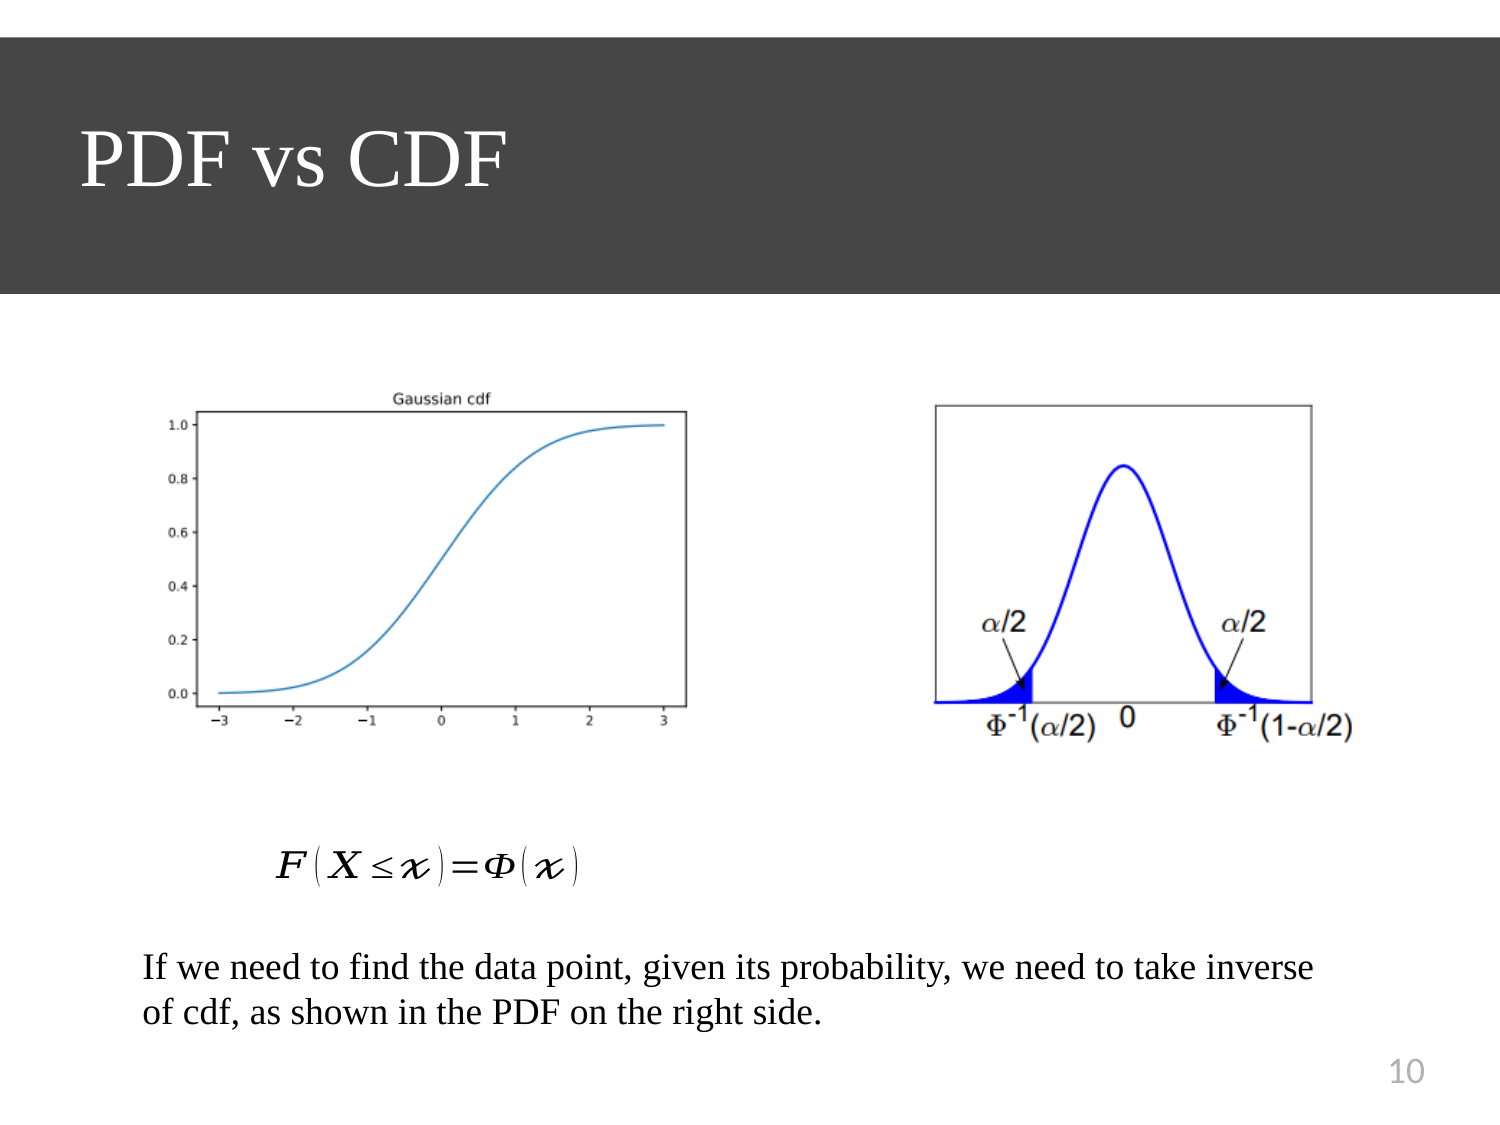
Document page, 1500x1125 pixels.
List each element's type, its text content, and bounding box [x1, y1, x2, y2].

slide_number 10 [1080, 1046, 1425, 1103]
picture [79, 328, 1388, 746]
text_box If we need to find the data point, given its probability, we need to take inverse of cdf, as shown in the PDF on the right side. [127, 934, 1332, 1040]
title PDF vs CDF [79, 103, 1421, 208]
